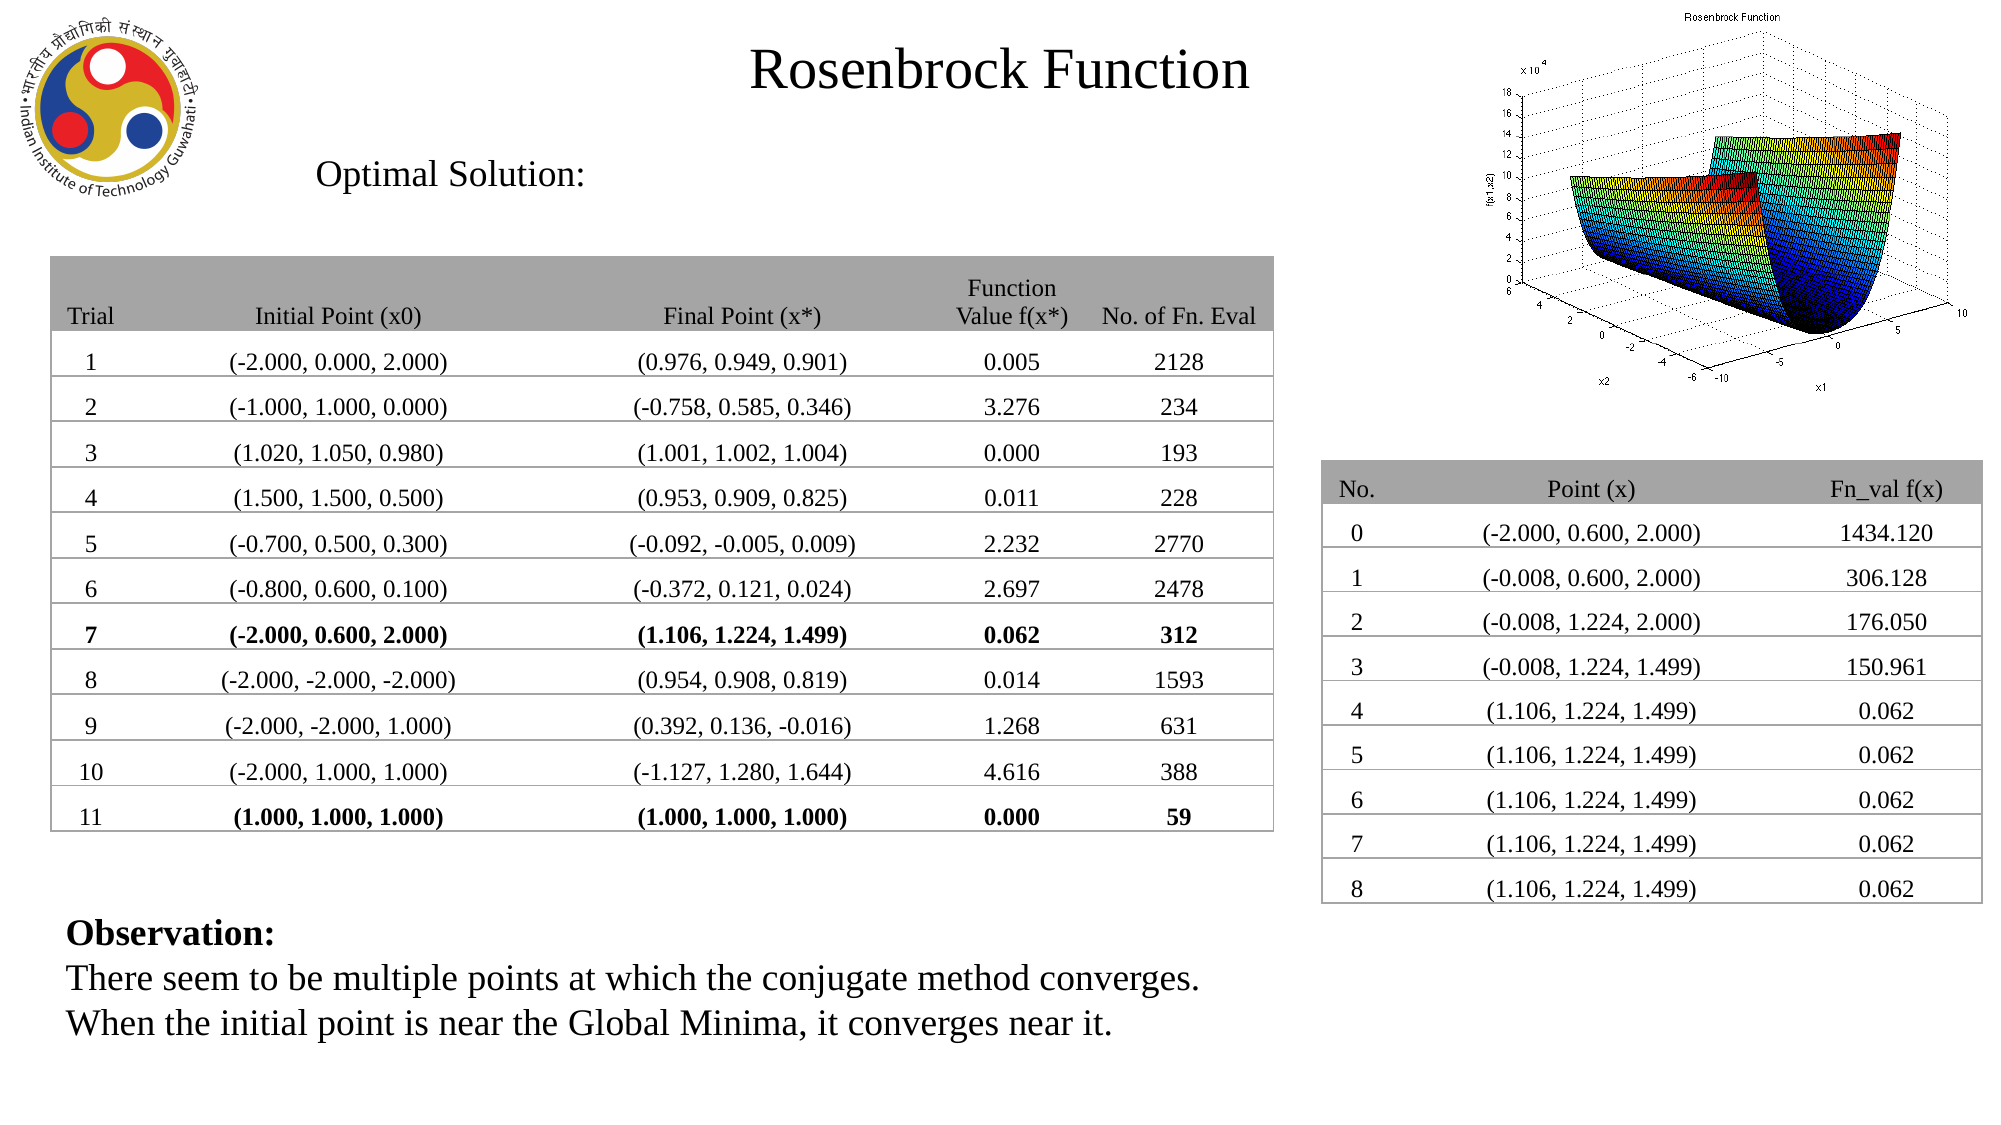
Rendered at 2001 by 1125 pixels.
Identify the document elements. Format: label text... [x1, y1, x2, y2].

table_cell (-0.008, 0.600, 2.000) [1392, 548, 1791, 591]
table_cell 228 [1085, 468, 1273, 511]
table_cell 312 [1085, 604, 1273, 648]
table_cell 388 [1085, 741, 1273, 785]
table_cell 4 [1323, 681, 1392, 724]
picture [14, 14, 200, 202]
table_cell 0.000 [939, 422, 1085, 466]
table_cell (1.000, 1.000, 1.000) [131, 786, 546, 830]
table_cell 2128 [1085, 331, 1273, 375]
table_cell 0.062 [1791, 726, 1981, 769]
table_cell 0.011 [939, 468, 1085, 511]
table_cell (1.106, 1.224, 1.499) [1392, 770, 1791, 813]
table_cell (-0.008, 1.224, 1.499) [1392, 637, 1791, 680]
table_cell 0.062 [1791, 815, 1981, 857]
table_cell 9 [52, 695, 131, 739]
table_cell (1.106, 1.224, 1.499) [1392, 681, 1791, 724]
table_cell (-2.000, 0.600, 2.000) [1392, 504, 1791, 546]
table_cell 2770 [1085, 513, 1273, 557]
table_cell 1434.120 [1791, 504, 1981, 546]
table_cell (1.106, 1.224, 1.499) [546, 604, 939, 648]
table_header Point (x) [1392, 462, 1791, 502]
table_cell 0.062 [1791, 681, 1981, 724]
table_cell 0.000 [939, 786, 1085, 830]
table_cell (1.106, 1.224, 1.499) [1392, 815, 1791, 857]
table_cell 3.276 [939, 377, 1085, 420]
table_cell (-1.000, 1.000, 0.000) [131, 377, 546, 420]
text_box Rosenbrock Function [650, 22, 1350, 108]
table_cell 2 [52, 377, 131, 420]
table_cell 0.014 [939, 650, 1085, 693]
table_cell (0.976, 0.949, 0.901) [546, 331, 939, 375]
table_cell (-2.000, -2.000, 1.000) [131, 695, 546, 739]
table_cell 3 [52, 422, 131, 466]
table_cell (0.392, 0.136, -0.016) [546, 695, 939, 739]
table_cell (-2.000, 0.600, 2.000) [131, 604, 546, 648]
table_cell (1.000, 1.000, 1.000) [546, 786, 939, 830]
table_cell (-0.008, 1.224, 2.000) [1392, 592, 1791, 635]
table_cell 2.232 [939, 513, 1085, 557]
table_cell 11 [52, 786, 131, 830]
table_cell (-2.000, 1.000, 1.000) [131, 741, 546, 785]
table_cell 6 [52, 559, 131, 602]
table_cell 8 [1323, 859, 1392, 902]
table_cell 0.062 [1791, 859, 1981, 902]
table_header Trial [52, 258, 131, 329]
table_cell 2.697 [939, 559, 1085, 602]
table_cell 0.062 [1791, 770, 1981, 813]
table_header No. of Fn. Eval [1085, 258, 1273, 329]
table_cell 2478 [1085, 559, 1273, 602]
table_header Function Value f(x*) [939, 258, 1085, 329]
table_cell 3 [1323, 637, 1392, 680]
table_cell 8 [52, 650, 131, 693]
table_cell 150.961 [1791, 637, 1981, 680]
table_cell 4.616 [939, 741, 1085, 785]
table_cell (1.106, 1.224, 1.499) [1392, 859, 1791, 902]
table_header Initial Point (x0) [131, 258, 546, 329]
table_cell 1 [1323, 548, 1392, 591]
table_cell 2 [1323, 592, 1392, 635]
picture [1450, 0, 2000, 413]
table_cell 10 [52, 741, 131, 785]
table_cell (-0.758, 0.585, 0.346) [546, 377, 939, 420]
text_box Observation: There seem to be multiple points at which the conjugate method converges. When the initial point is near the Global Minima, it converges near it. [50, 900, 1274, 1050]
table_cell 176.050 [1791, 592, 1981, 635]
table_cell 0.062 [939, 604, 1085, 648]
table_cell 1593 [1085, 650, 1273, 693]
table_cell 4 [52, 468, 131, 511]
table_cell 5 [52, 513, 131, 557]
table_cell 234 [1085, 377, 1273, 420]
table_cell 306.128 [1791, 548, 1981, 591]
table_cell 1 [52, 331, 131, 375]
table_cell 6 [1323, 770, 1392, 813]
table_cell 1.268 [939, 695, 1085, 739]
table_cell (1.020, 1.050, 0.980) [131, 422, 546, 466]
table_cell 631 [1085, 695, 1273, 739]
table_cell 7 [52, 604, 131, 648]
table_cell (1.106, 1.224, 1.499) [1392, 726, 1791, 769]
table_cell 193 [1085, 422, 1273, 466]
table_cell (-0.700, 0.500, 0.300) [131, 513, 546, 557]
table_cell 59 [1085, 786, 1273, 830]
table_cell (-2.000, 0.000, 2.000) [131, 331, 546, 375]
table_cell 7 [1323, 815, 1392, 857]
table_cell (1.001, 1.002, 1.004) [546, 422, 939, 466]
table_cell (1.500, 1.500, 0.500) [131, 468, 546, 511]
table_cell 5 [1323, 726, 1392, 769]
table_header No. [1323, 462, 1392, 502]
table_cell (0.953, 0.909, 0.825) [546, 468, 939, 511]
table_cell (-0.800, 0.600, 0.100) [131, 559, 546, 602]
table_cell 0.005 [939, 331, 1085, 375]
table_header Final Point (x*) [546, 258, 939, 329]
table_cell 0 [1323, 504, 1392, 546]
table_cell (-0.372, 0.121, 0.024) [546, 559, 939, 602]
table_header Fn_val f(x) [1791, 462, 1981, 502]
table_cell (0.954, 0.908, 0.819) [546, 650, 939, 693]
table_cell (-0.092, -0.005, 0.009) [546, 513, 939, 557]
table_cell (-2.000, -2.000, -2.000) [131, 650, 546, 693]
table_cell (-1.127, 1.280, 1.644) [546, 741, 939, 785]
